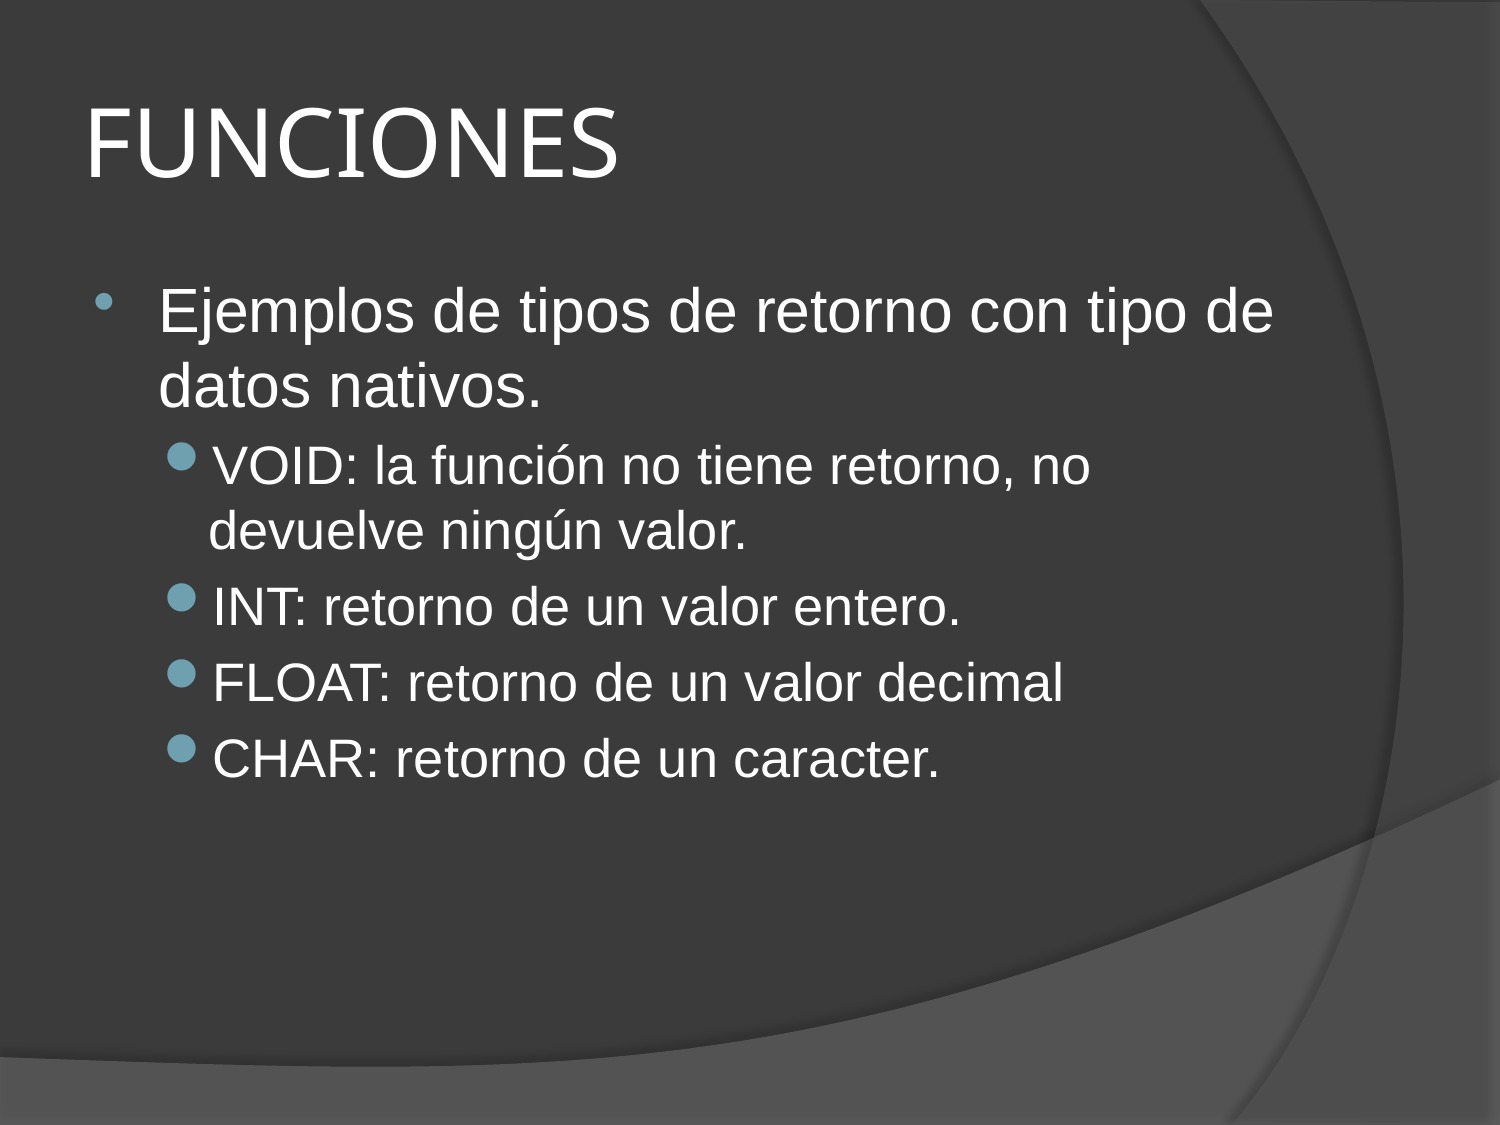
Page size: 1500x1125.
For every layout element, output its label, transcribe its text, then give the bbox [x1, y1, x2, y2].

title FUNCIONES [75, 45, 1300, 233]
list Ejemplos de tipos de retorno con tipo de datos nativos. VOID: la función no tiene retorno, no devuelve ningún valor. INT: retorno de un valor entero. FLOAT: retorno de un valor decimal CHAR: retorno de un caracter. [75, 262, 1300, 1005]
